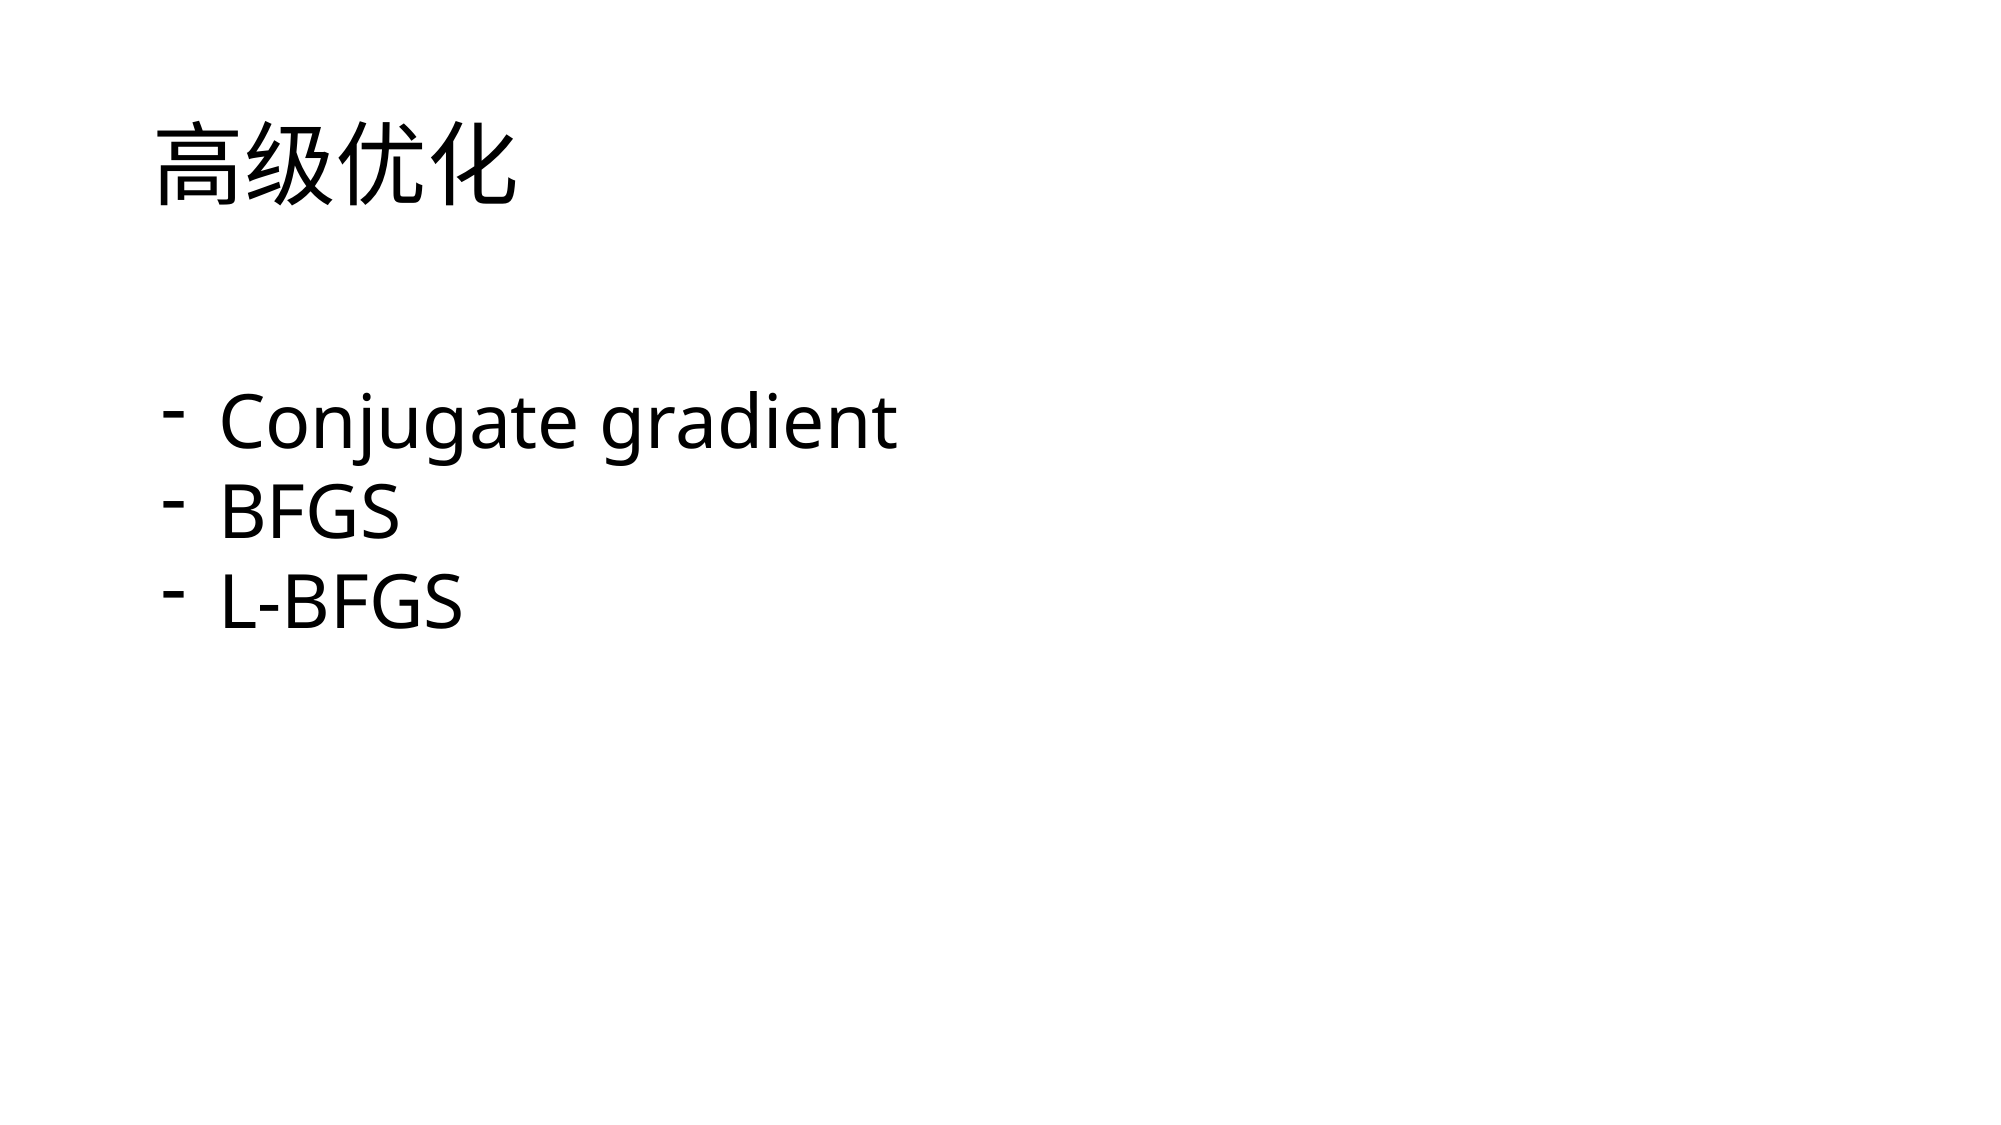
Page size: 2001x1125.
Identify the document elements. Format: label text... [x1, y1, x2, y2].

text_box Conjugate gradient BFGS L-BFGS [72, 306, 1026, 652]
title 高级优化 [137, 59, 1863, 278]
